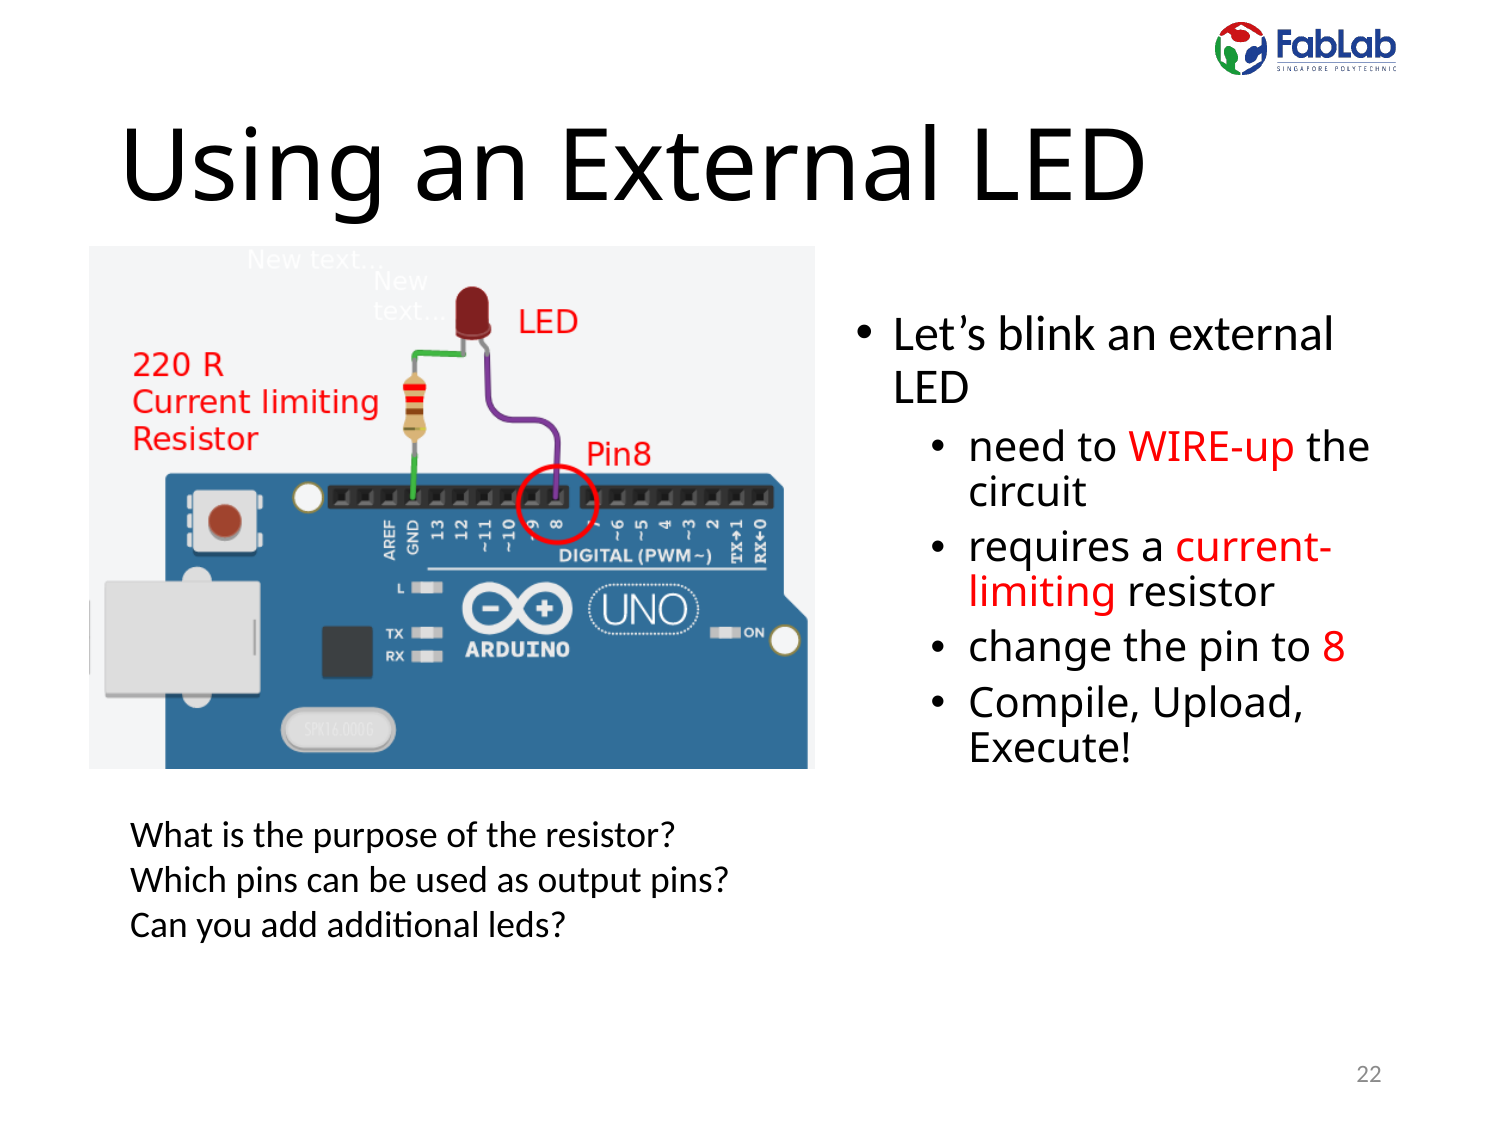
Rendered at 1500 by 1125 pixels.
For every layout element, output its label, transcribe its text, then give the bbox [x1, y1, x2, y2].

picture [89, 246, 815, 769]
slide_number 22 [1059, 1042, 1397, 1103]
title Using an External LED [103, 59, 1397, 278]
list Let’s blink an external LED need to WIRE-up the circuit requires a current-limiting resistor change the pin to 8 Compile, Upload, Execute! [840, 299, 1397, 1014]
text_box What is the purpose of the resistor? Which pins can be used as output pins? Can you add additional leds? [115, 802, 747, 953]
picture [1215, 22, 1396, 59]
